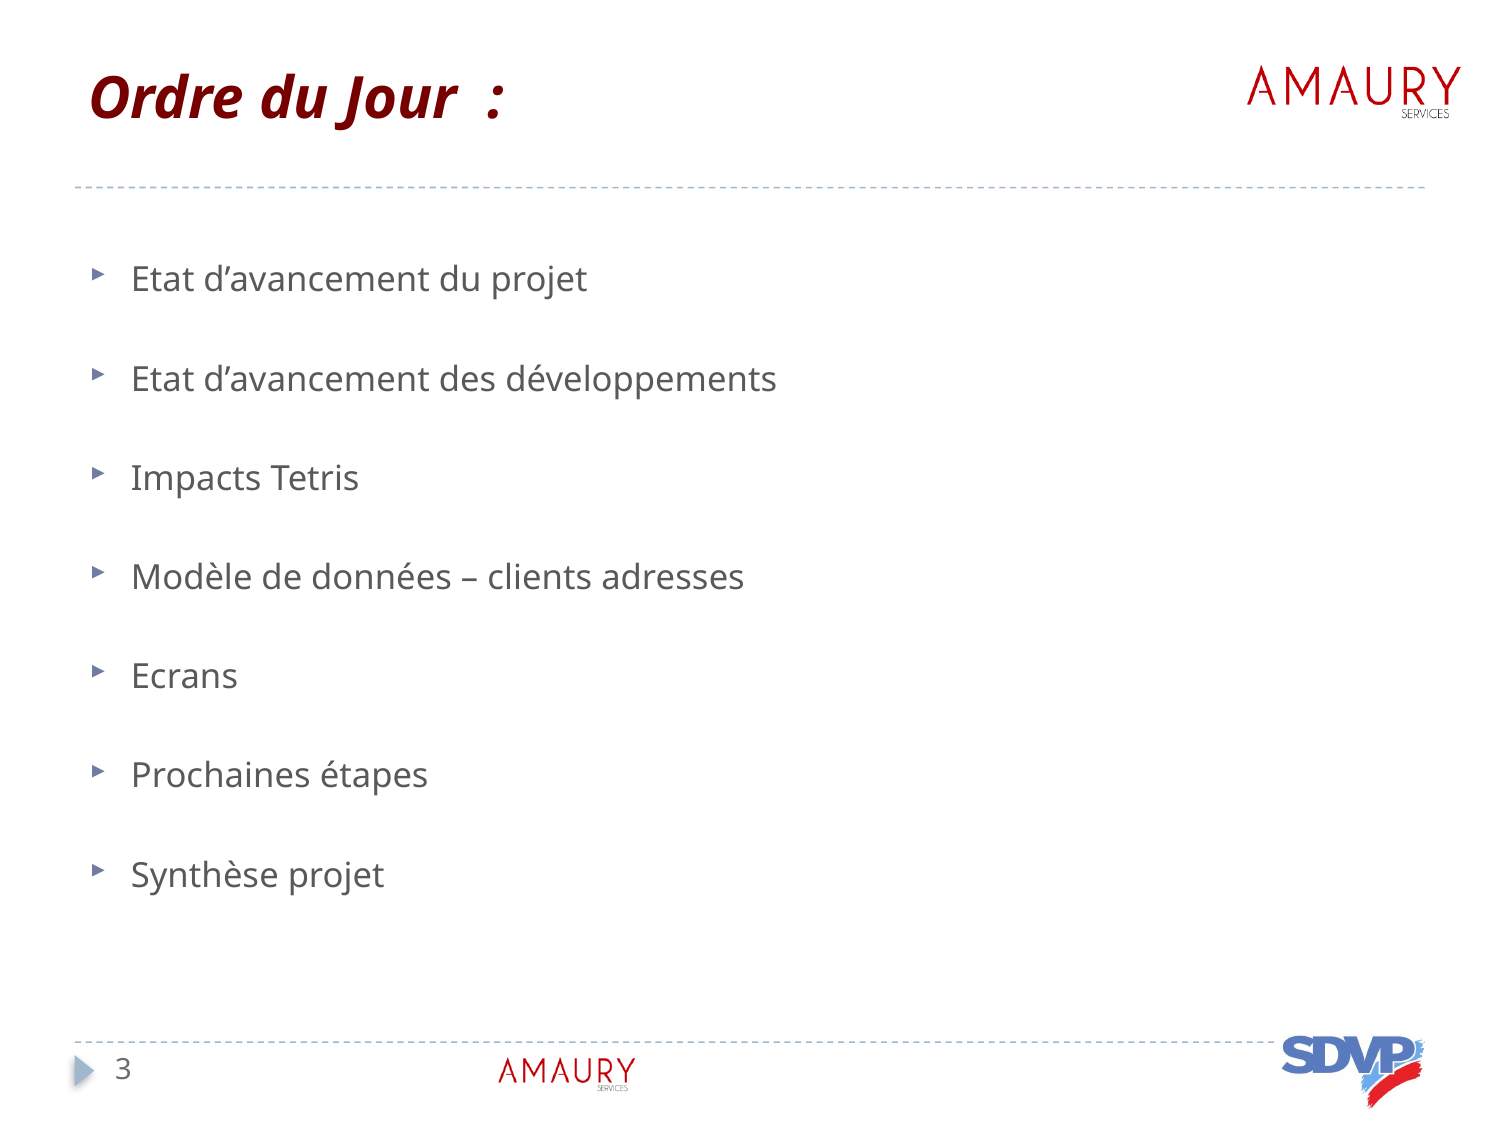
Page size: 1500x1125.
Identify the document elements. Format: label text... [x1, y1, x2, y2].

list Etat d’avancement du projet Etat d’avancement des développements Impacts Tetris Modèle de données – clients adresses Ecrans Prochaines étapes Synthèse projet [75, 200, 1425, 1010]
picture [1270, 54, 1475, 131]
picture [1279, 1034, 1424, 1109]
footer [491, 1042, 1051, 1103]
title Ordre du Jour : [73, 36, 1270, 138]
slide_number 3 [100, 1042, 491, 1103]
